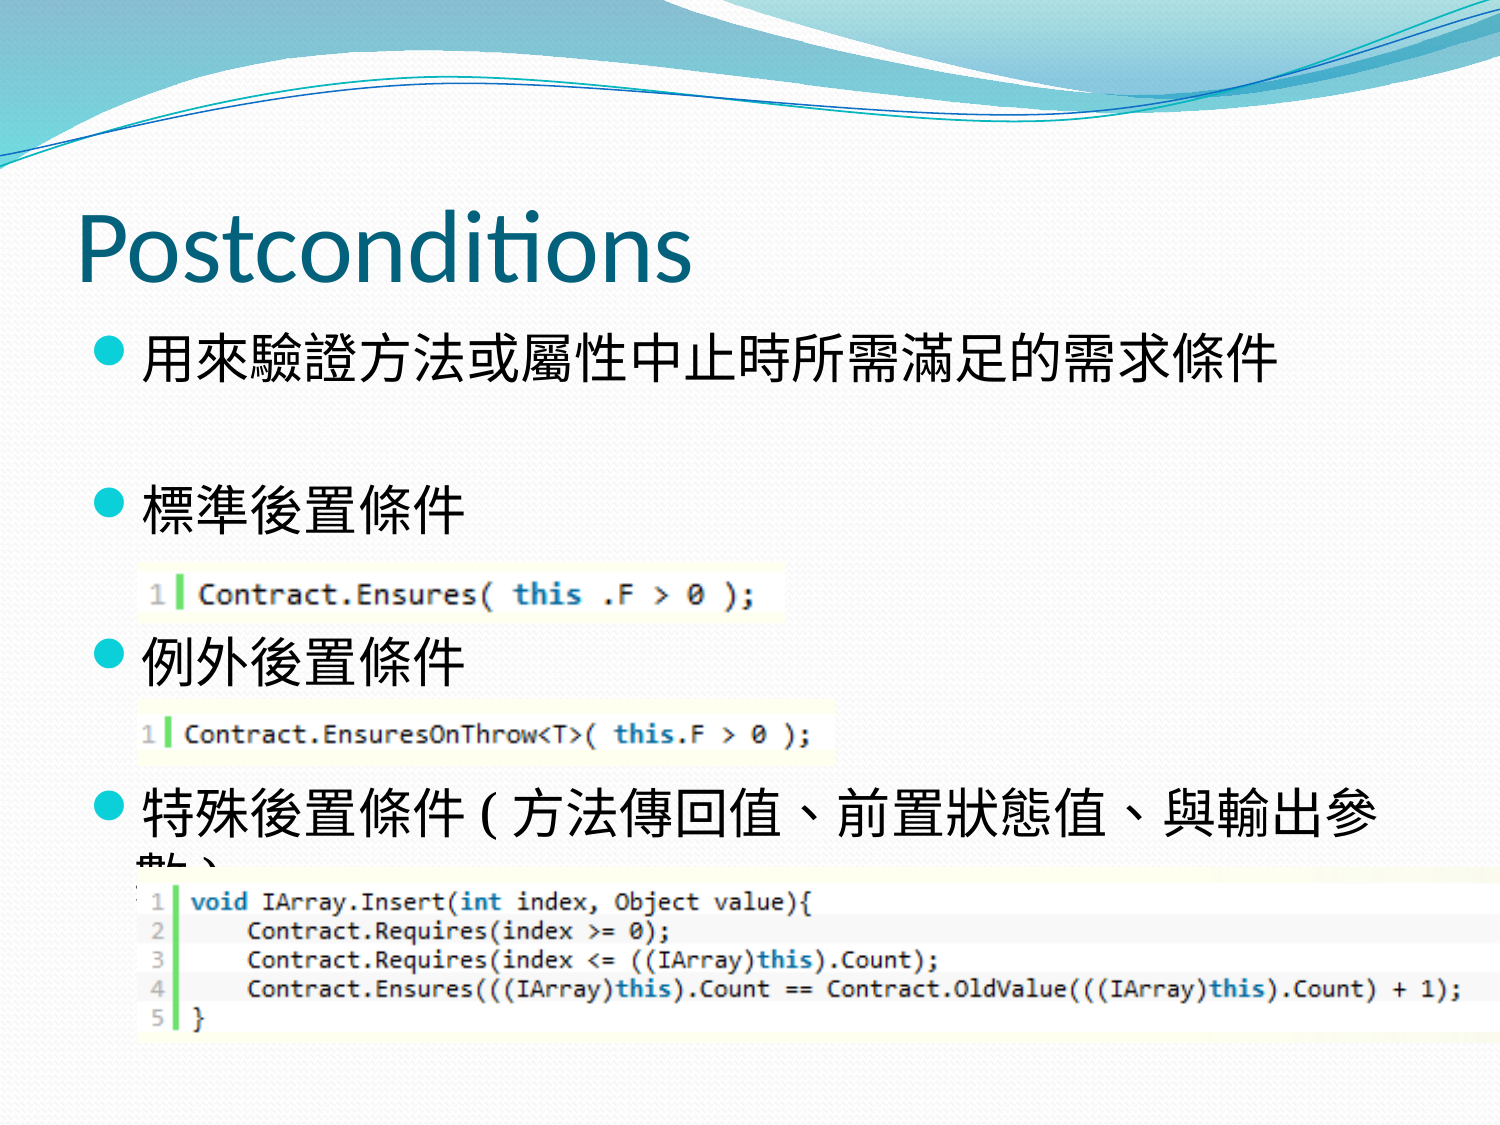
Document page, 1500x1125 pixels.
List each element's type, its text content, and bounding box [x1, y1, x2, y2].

list 用來驗證方法或屬性中止時所需滿足的需求條件 標準後置條件 例外後置條件 特殊後置條件(方法傳回值、前置狀態值、與輸出參數) [75, 317, 1425, 1038]
title Postconditions [75, 115, 1425, 303]
picture [137, 699, 835, 766]
picture [137, 867, 1500, 1043]
picture [137, 562, 785, 623]
